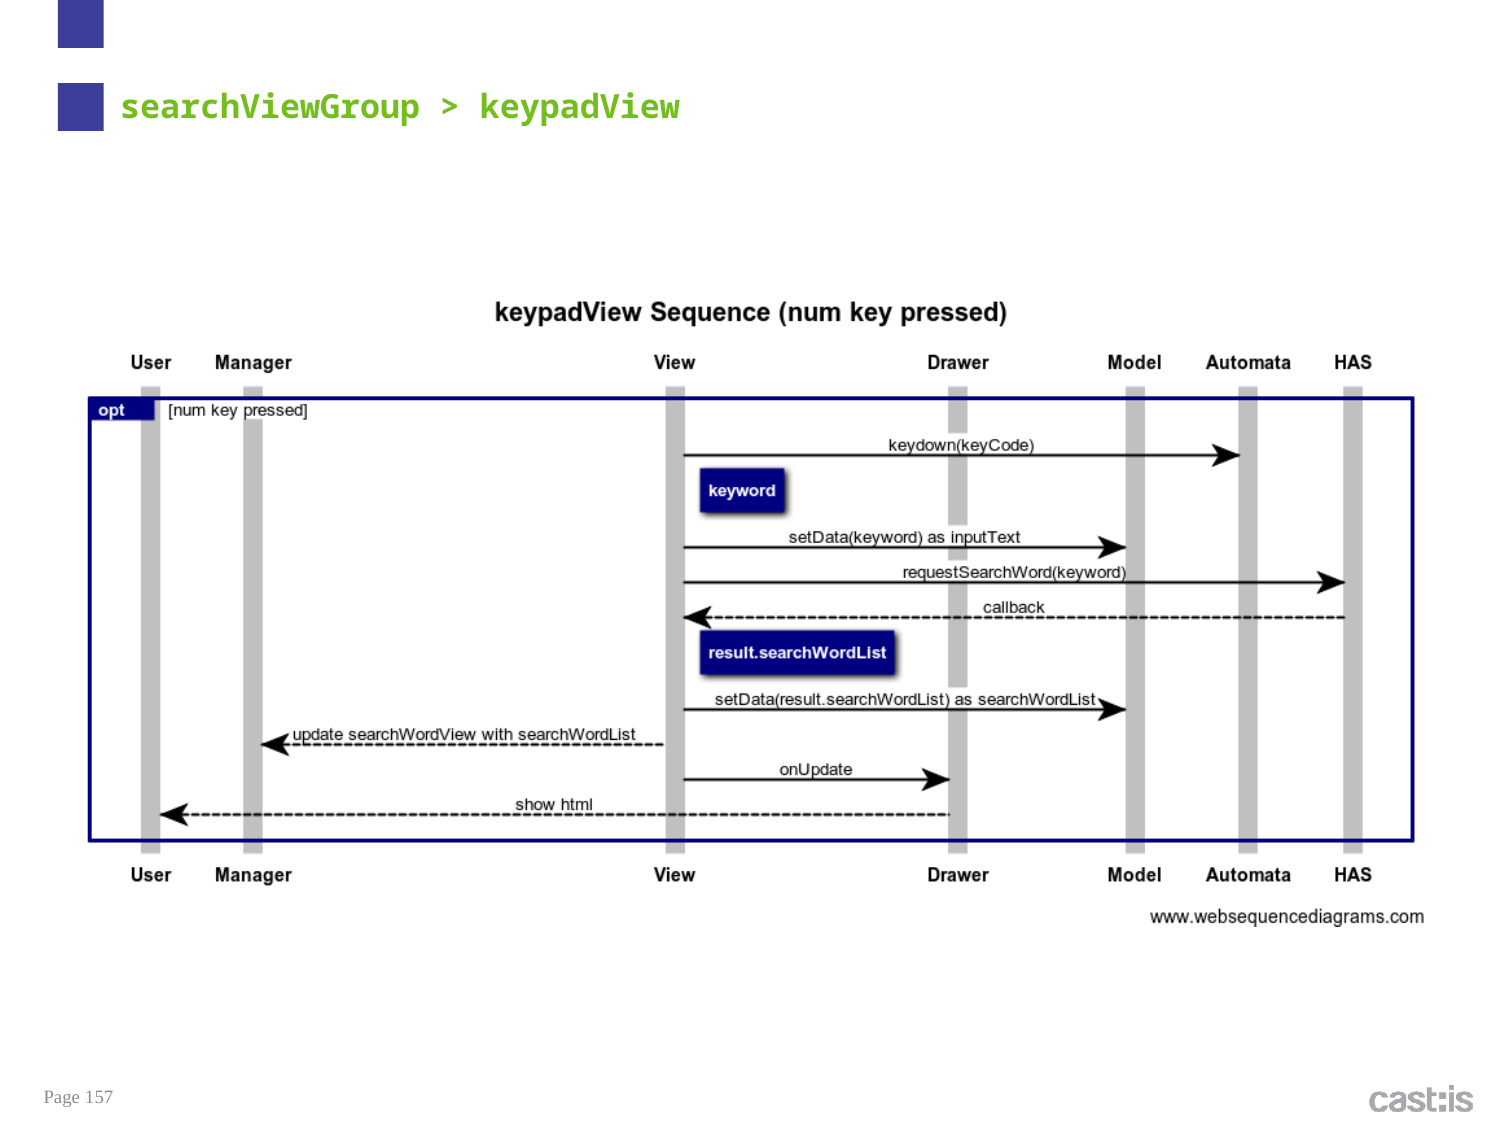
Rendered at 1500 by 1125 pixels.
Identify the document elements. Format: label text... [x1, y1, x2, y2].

picture [1369, 1085, 1473, 1112]
title searchViewGroup > keypadView [105, 70, 1427, 140]
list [74, 280, 1426, 927]
slide_number Page 157 [28, 1076, 147, 1117]
